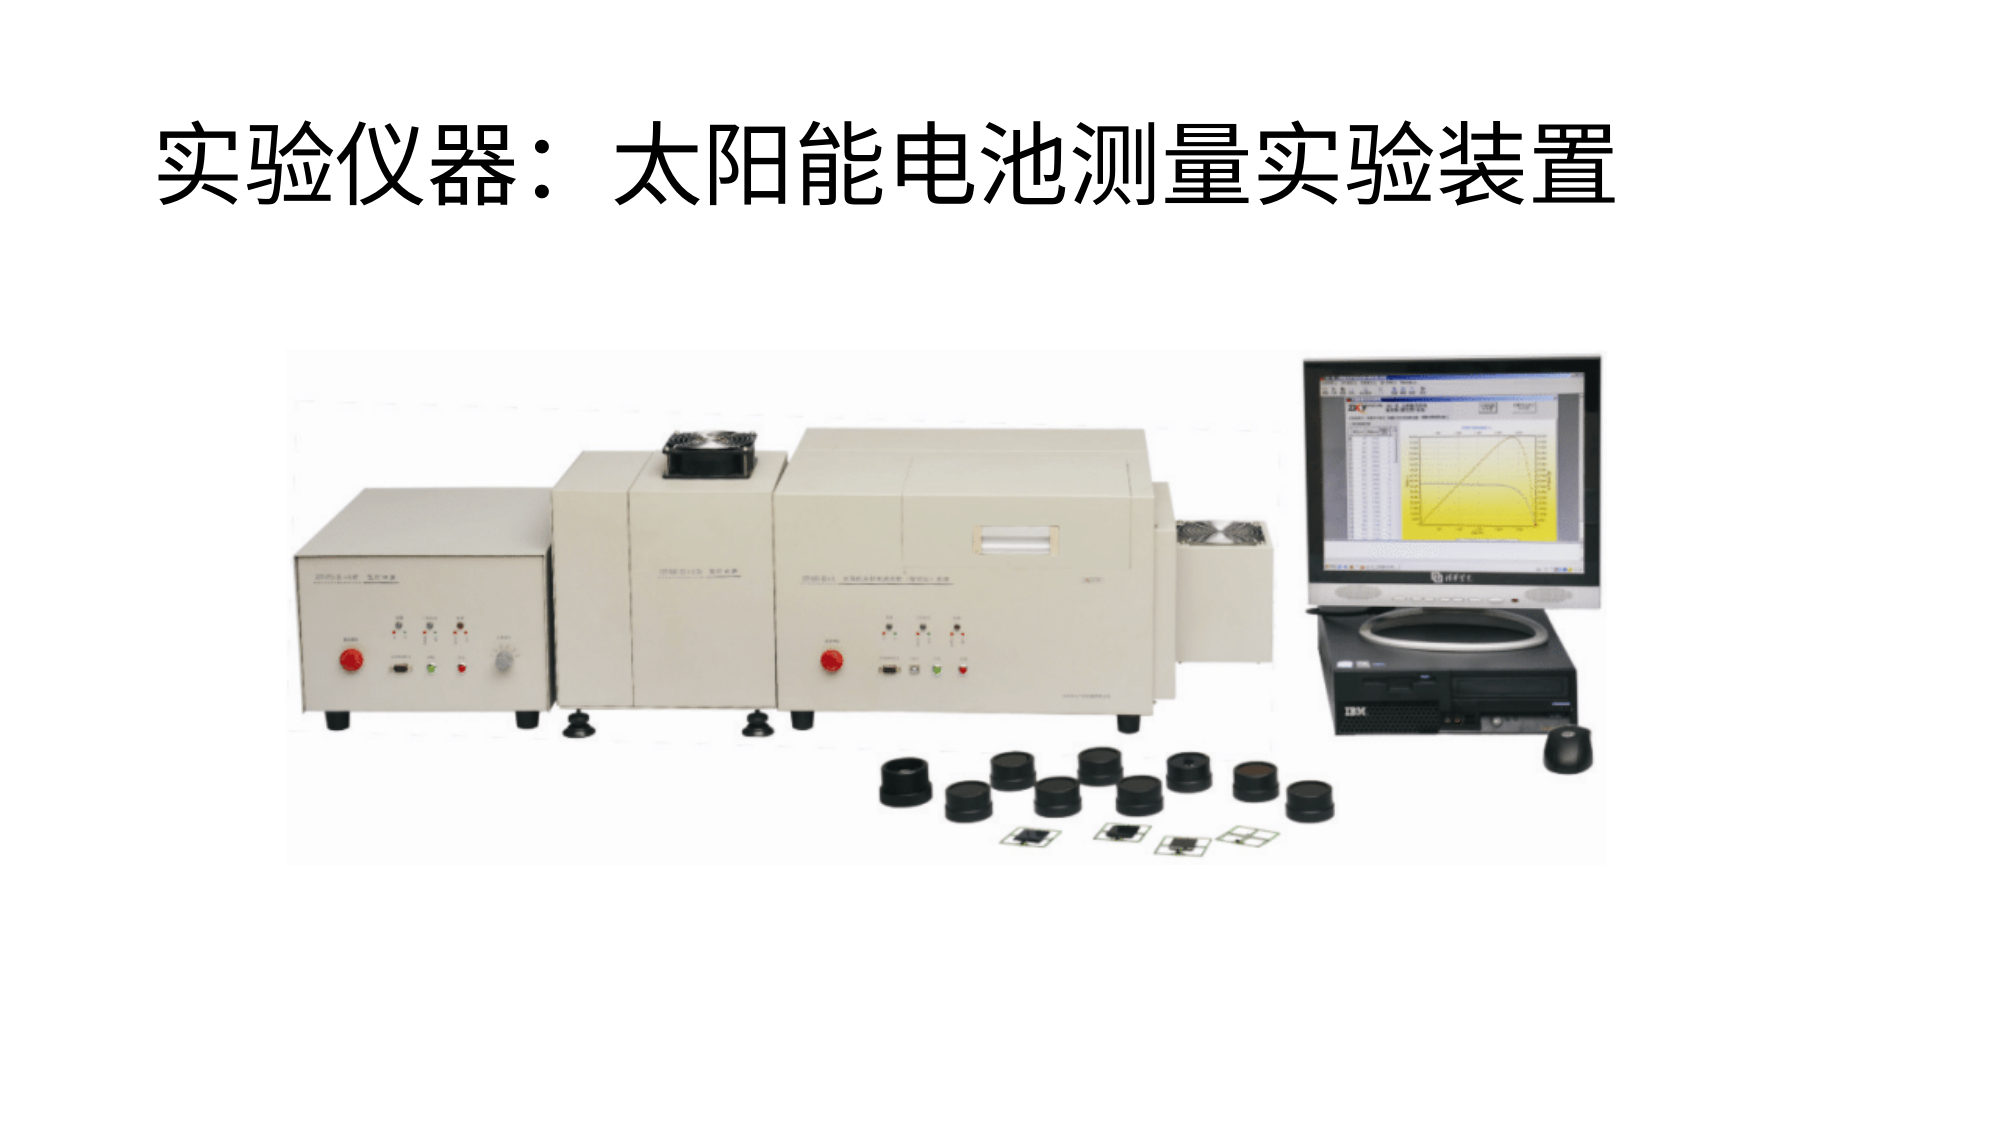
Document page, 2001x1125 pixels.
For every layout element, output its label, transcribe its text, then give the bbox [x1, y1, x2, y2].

title 实验仪器：太阳能电池测量实验装置 [137, 59, 1863, 278]
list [286, 349, 1607, 865]
